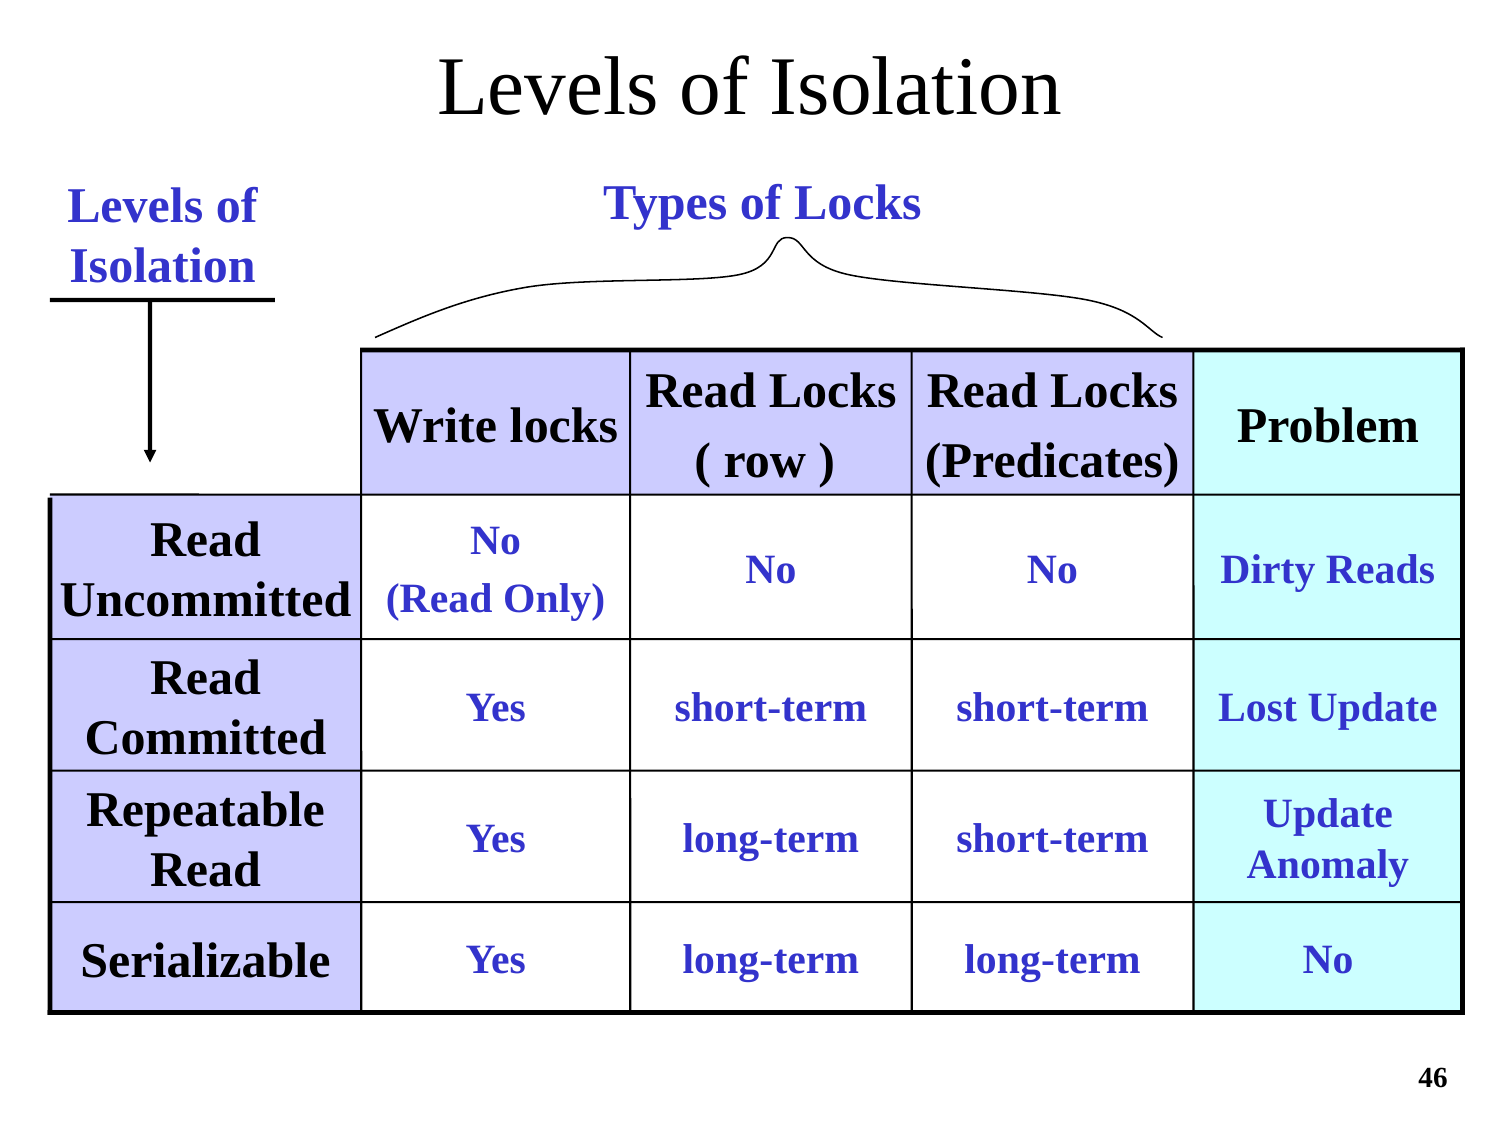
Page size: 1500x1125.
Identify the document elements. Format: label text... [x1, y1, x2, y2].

text_box [375, 237, 1163, 338]
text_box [37, 165, 288, 463]
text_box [49, 349, 1463, 1013]
title Levels of Isolation [112, 12, 1388, 151]
text_box Types of Locks [349, 162, 1175, 238]
text_box [1315, 1051, 1463, 1104]
